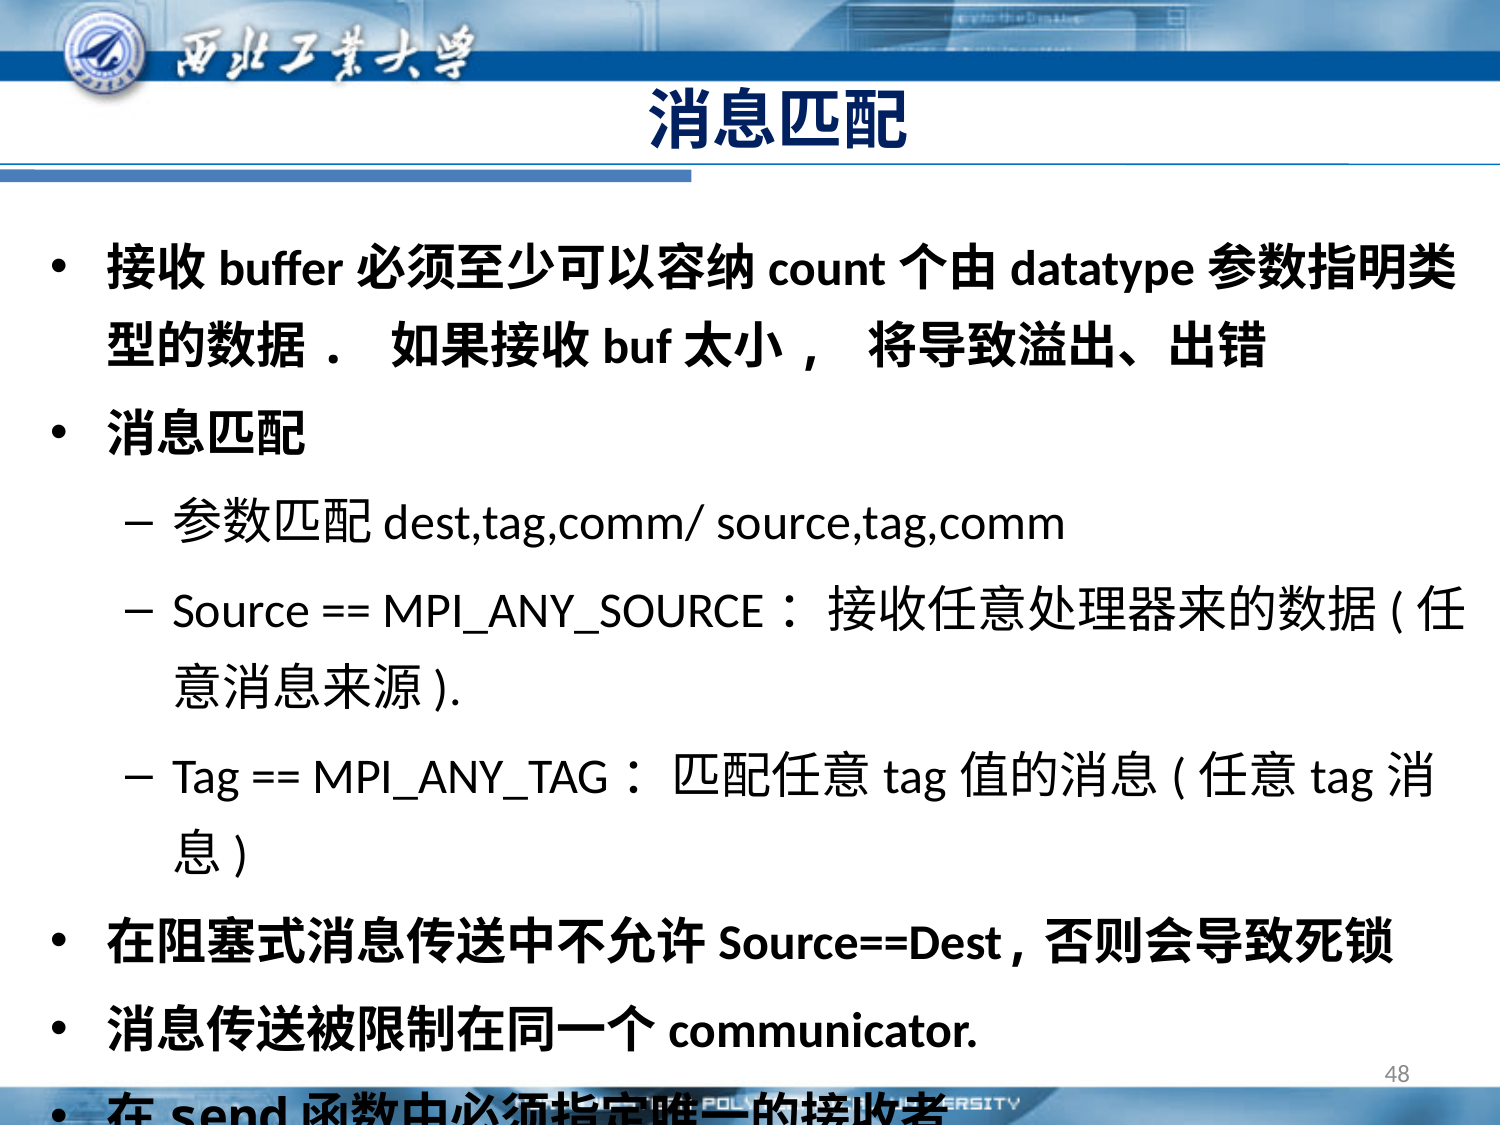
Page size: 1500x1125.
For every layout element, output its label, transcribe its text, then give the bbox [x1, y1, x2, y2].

slide_number 48 [1074, 1042, 1425, 1103]
picture [0, 0, 1500, 163]
list 接收buffer必须至少可以容纳count个由datatype参数指明类型的数据. 如果接收buf太小, 将导致溢出、出错 消息匹配 参数匹配dest,tag,comm/ source,tag,comm Source == MPI_ANY_SOURCE：接收任意处理器来的数据(任意消息来源). Tag == MPI_ANY_TAG：匹配任意tag值的消息(任意tag消息) 在阻塞式消息传送中不允许Source==Dest,否则会导致死锁 消息传送被限制在同一个communicator. 在send函数中必须指定唯一的接收者 [35, 210, 1486, 1090]
title 消息匹配 [140, 70, 1416, 165]
picture [0, 165, 1500, 1125]
